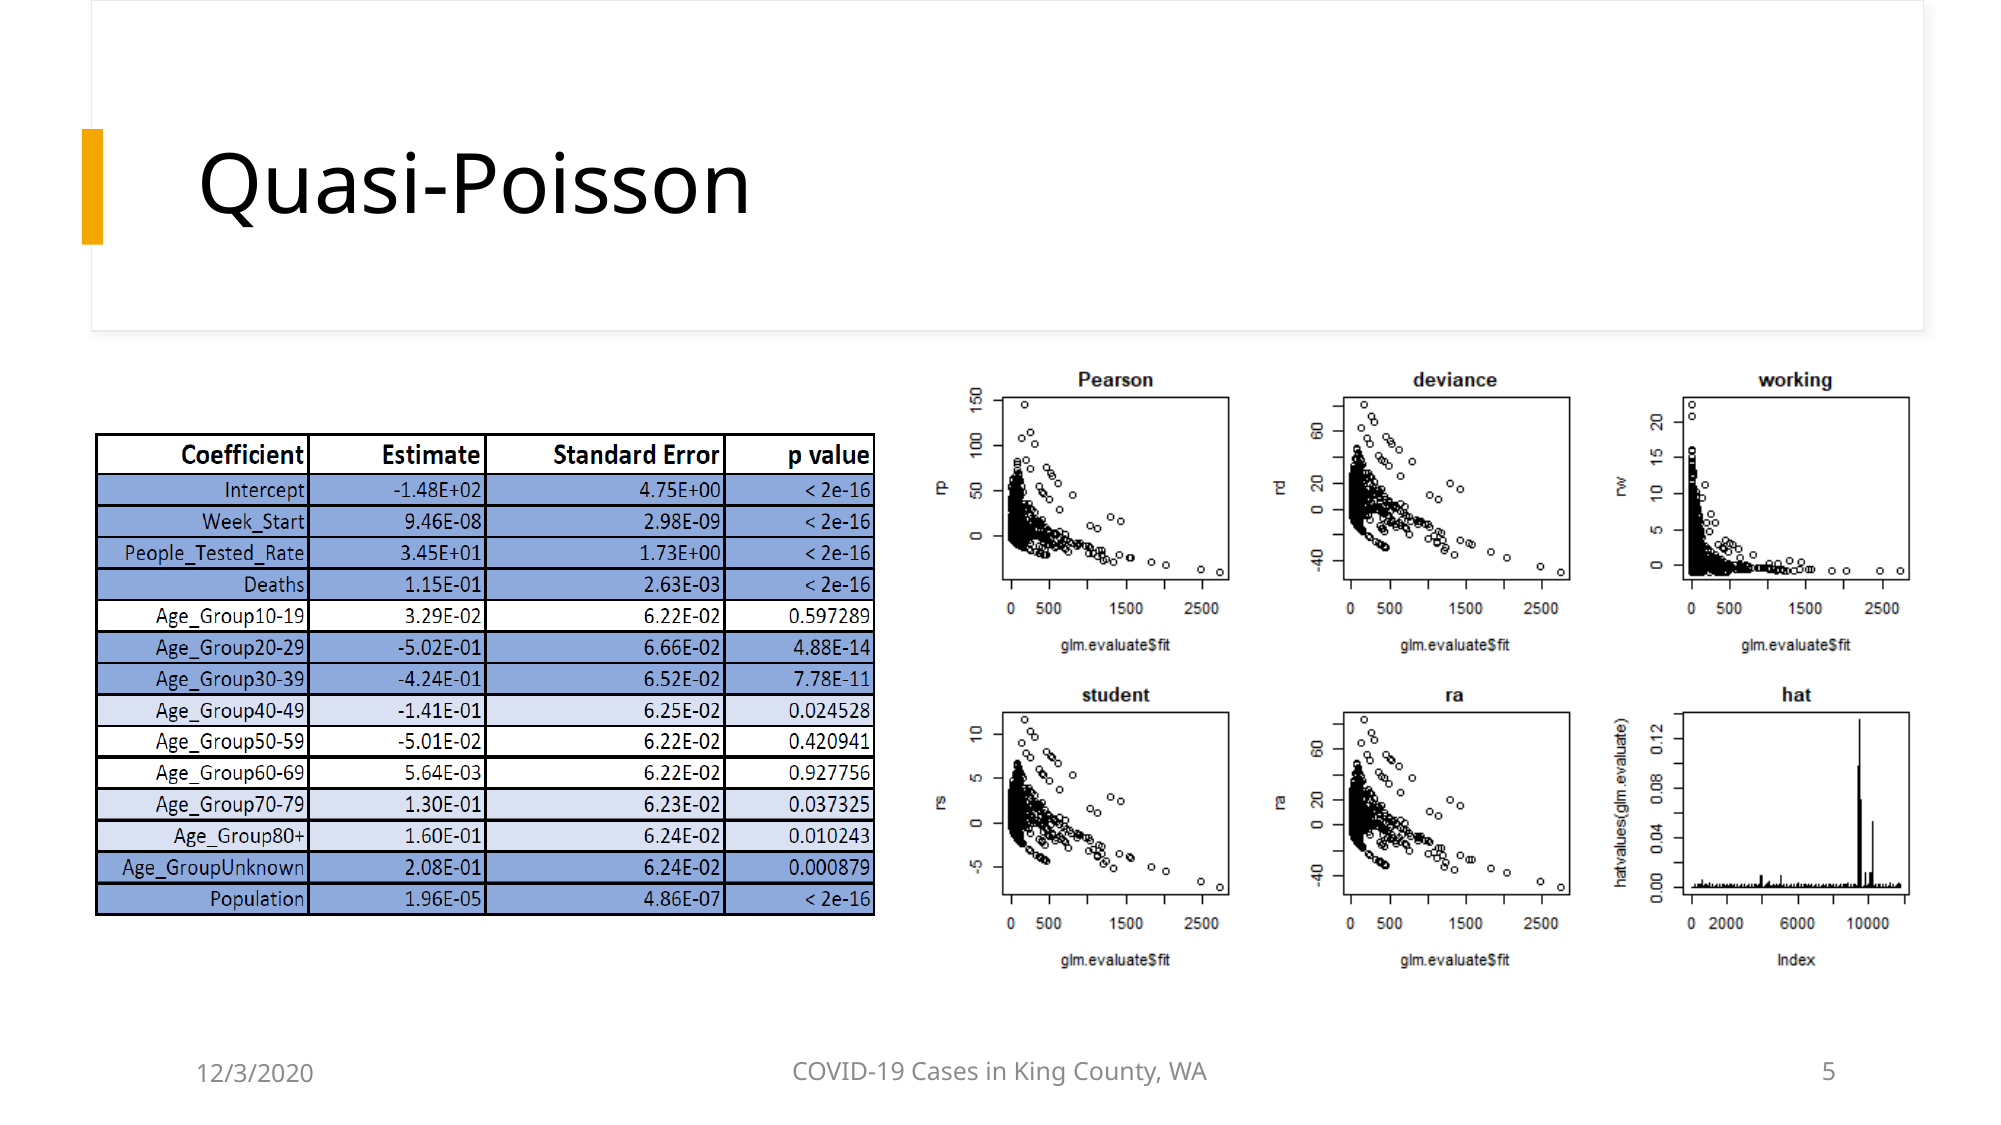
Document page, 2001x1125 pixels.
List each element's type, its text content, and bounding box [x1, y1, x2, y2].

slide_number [180, 1042, 631, 1103]
footer COVID-19 Cases in King County, WA [662, 1042, 1338, 1103]
picture [928, 359, 1948, 990]
slide_number 5 [1401, 1042, 1851, 1103]
title Quasi-Poisson [183, 90, 1851, 284]
picture [95, 433, 875, 916]
